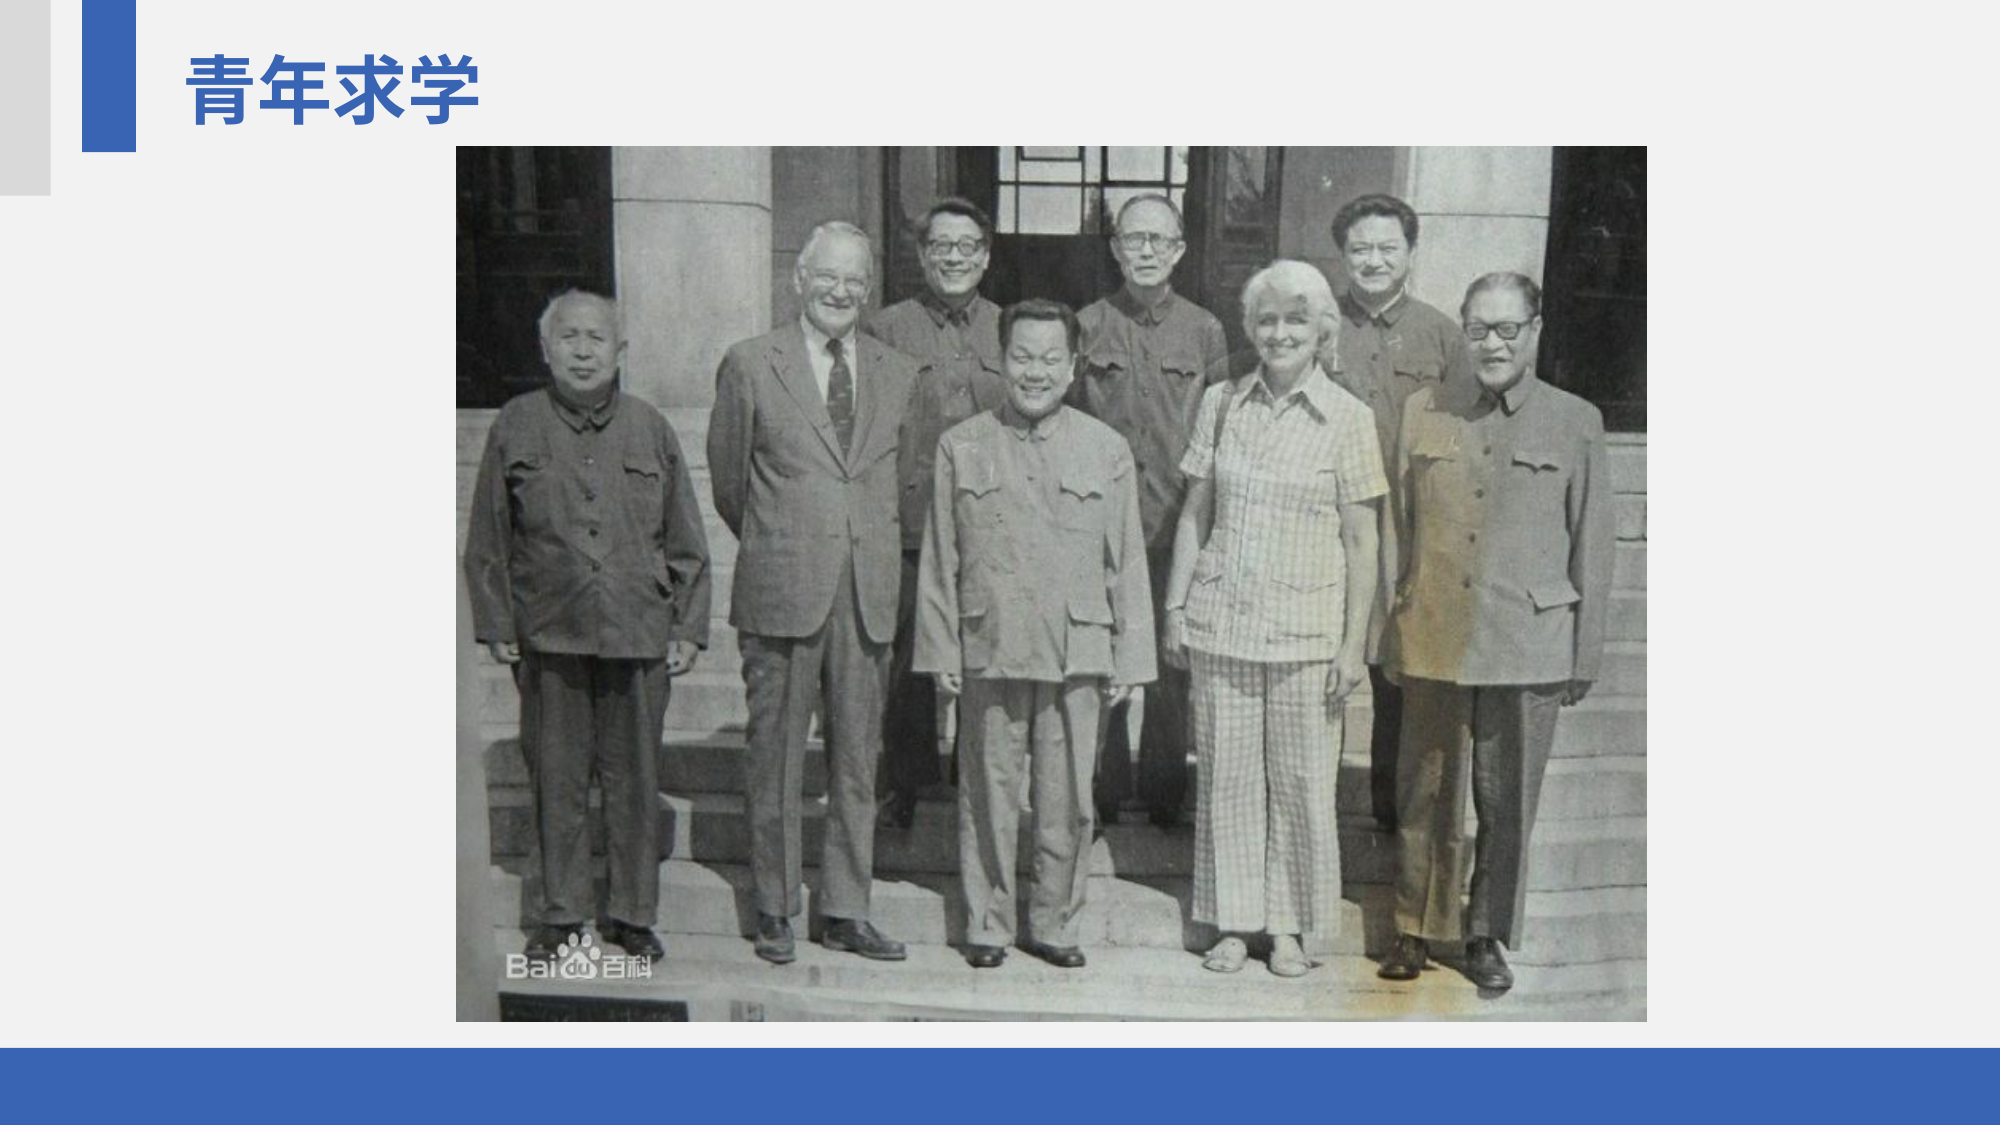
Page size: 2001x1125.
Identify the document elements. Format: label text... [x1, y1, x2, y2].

list 青年求学 [167, 46, 1869, 147]
picture [456, 146, 1647, 1022]
